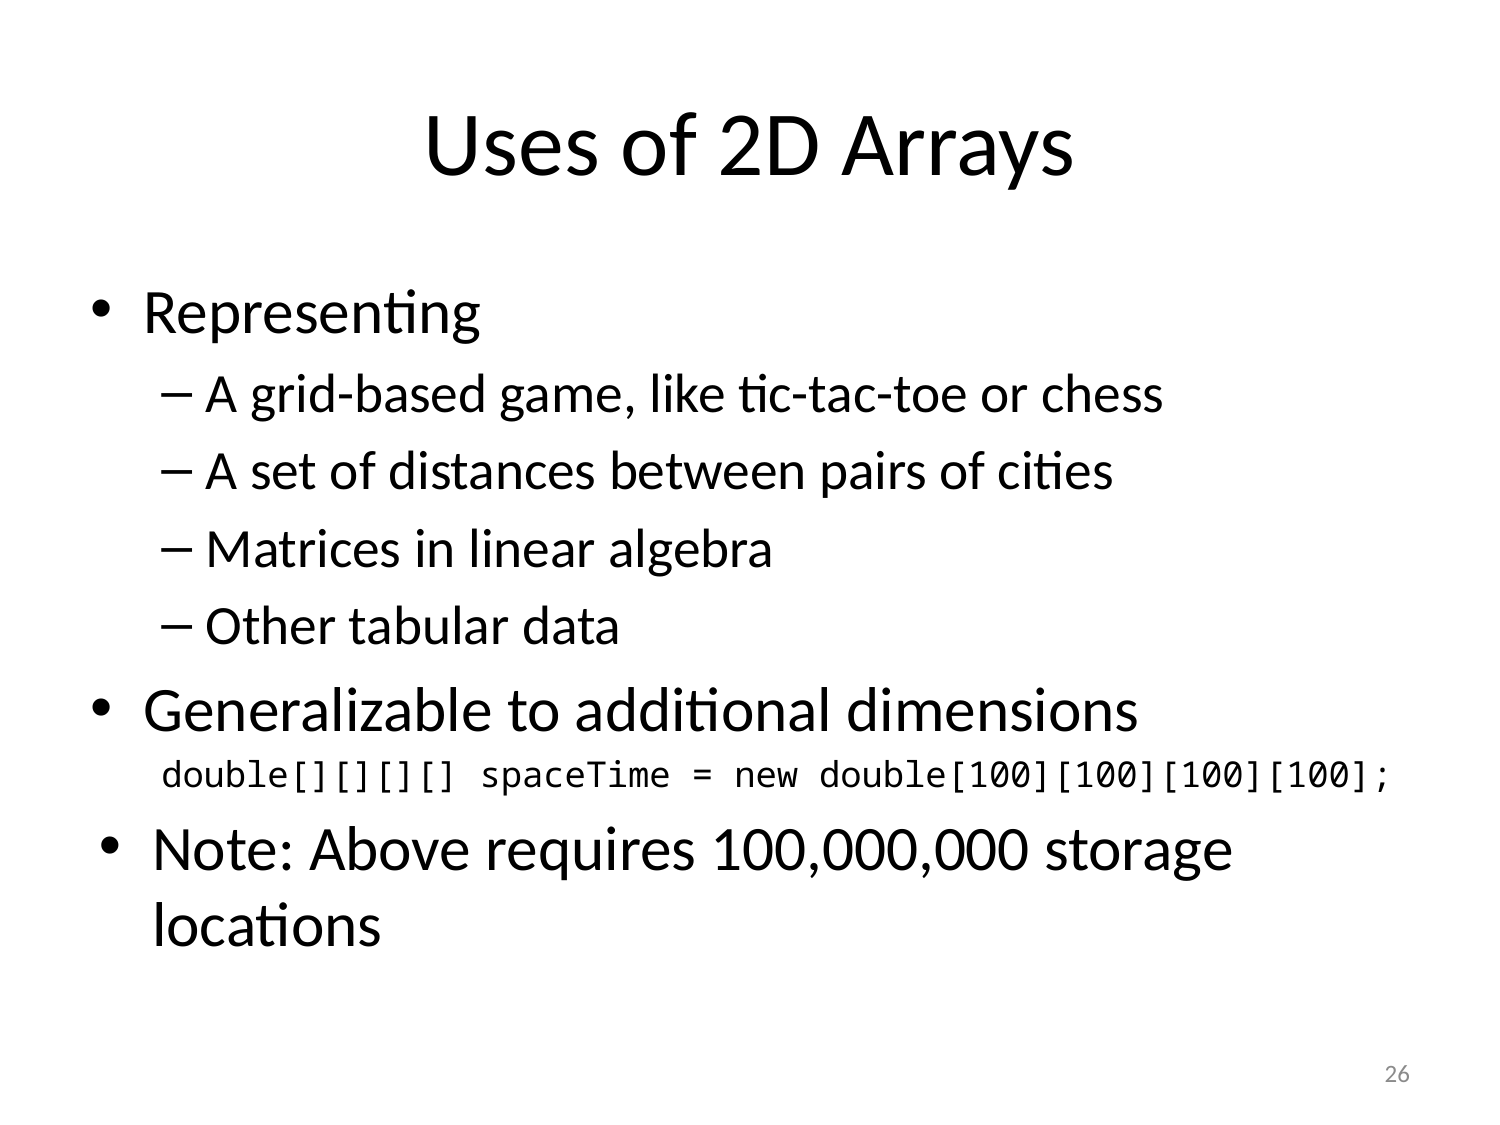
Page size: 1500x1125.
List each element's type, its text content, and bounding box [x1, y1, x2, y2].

list Representing A grid-based game, like tic-tac-toe or chess A set of distances between pairs of cities Matrices in linear algebra Other tabular data Generalizable to additional dimensions double[][][][] spaceTime = new double[100][100][100][100]; Note: Above requires 100,000,000 storage locations [75, 262, 1425, 1005]
slide_number 26 [1074, 1042, 1425, 1103]
title Uses of 2D Arrays [75, 45, 1425, 233]
